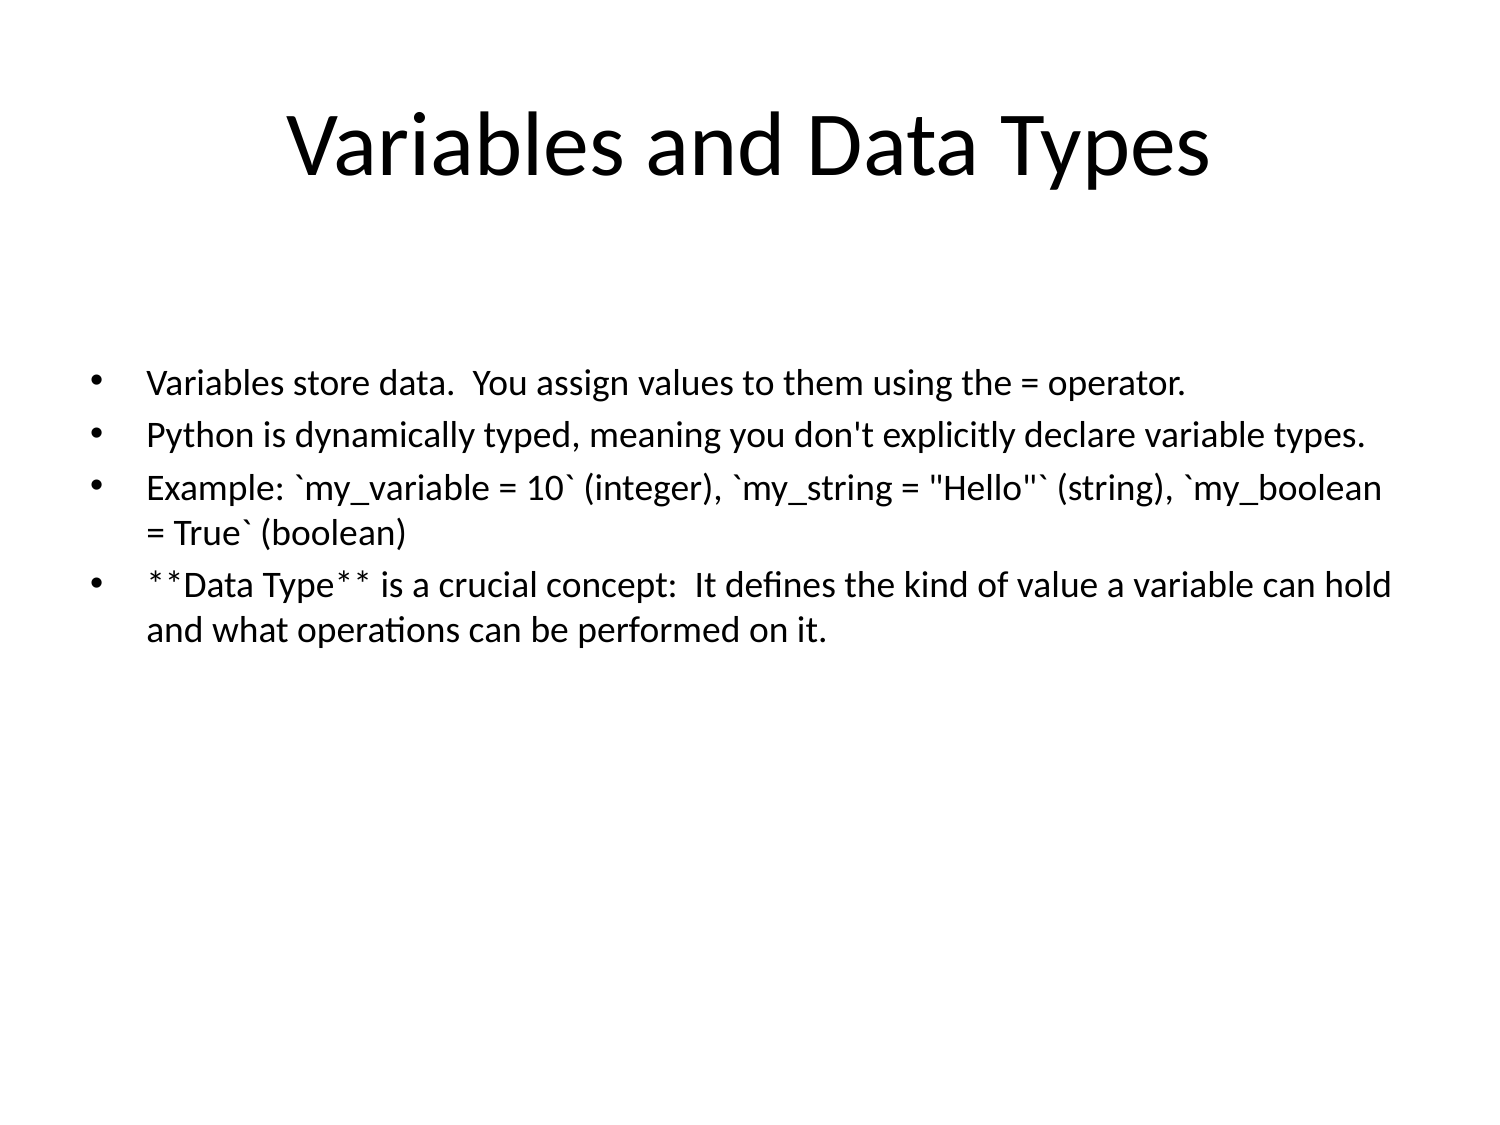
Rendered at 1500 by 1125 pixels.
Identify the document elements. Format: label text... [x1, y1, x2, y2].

list Variables store data. You assign values to them using the = operator. Python is dynamically typed, meaning you don't explicitly declare variable types. Example: `my_variable = 10` (integer), `my_string = "Hello"` (string), `my_boolean = True` (boolean) **Data Type** is a crucial concept: It defines the kind of value a variable can hold and what operations can be performed on it. [75, 262, 1425, 1005]
title Variables and Data Types [75, 45, 1425, 233]
